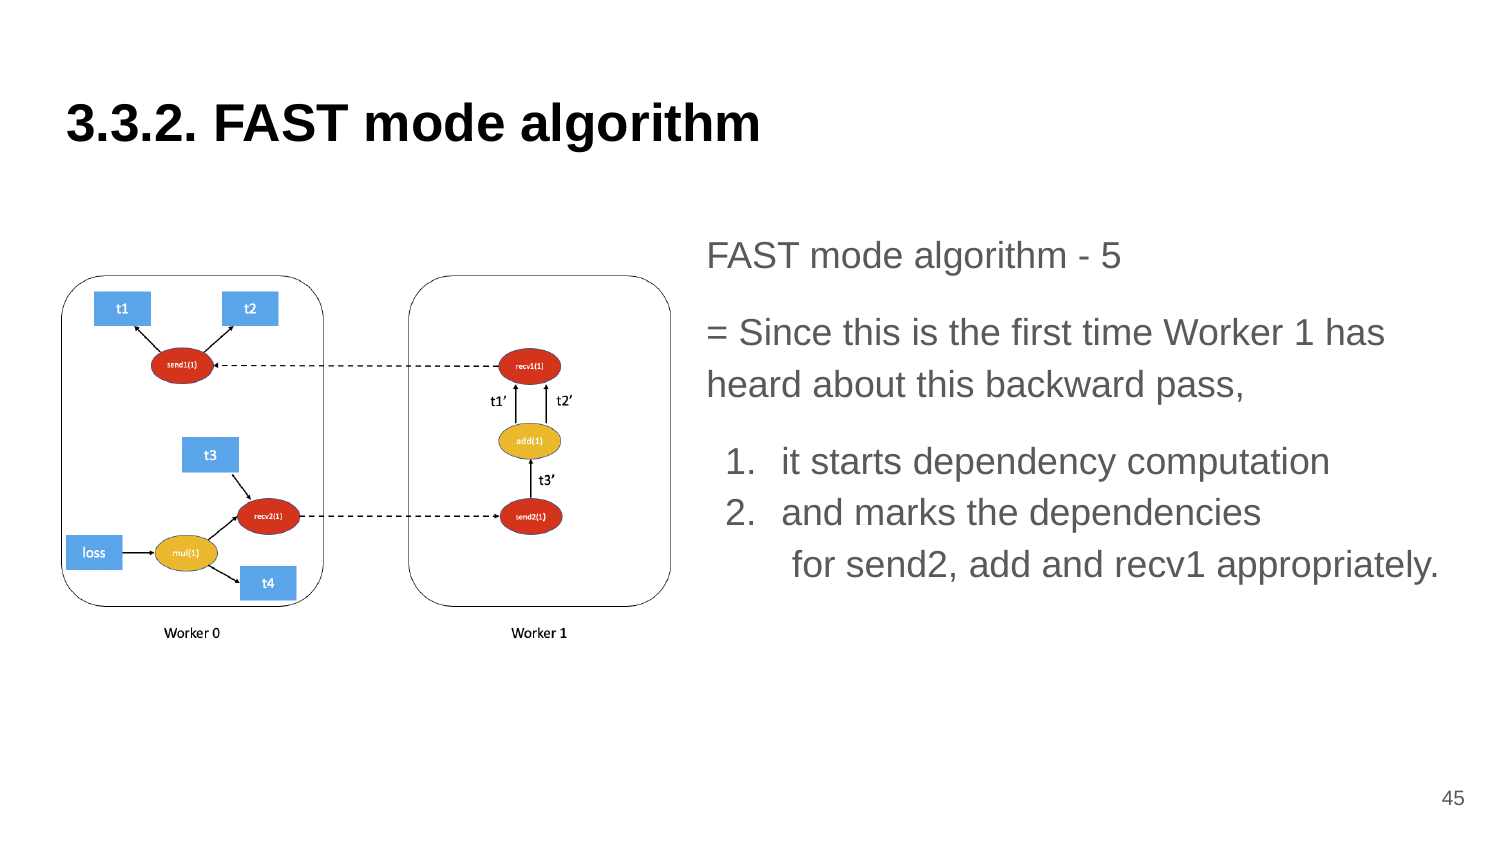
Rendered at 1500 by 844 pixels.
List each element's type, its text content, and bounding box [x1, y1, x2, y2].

slide_number ‹#› [1389, 764, 1480, 830]
picture [23, 253, 680, 662]
list FAST mode algorithm - 5 = Since this is the first time Worker 1 has heard about this backward pass, it starts dependency computation and marks the dependencies for send2, add and recv1 appropriately. [691, 209, 1480, 750]
title 3.3.2. FAST mode algorithm [51, 72, 1449, 167]
